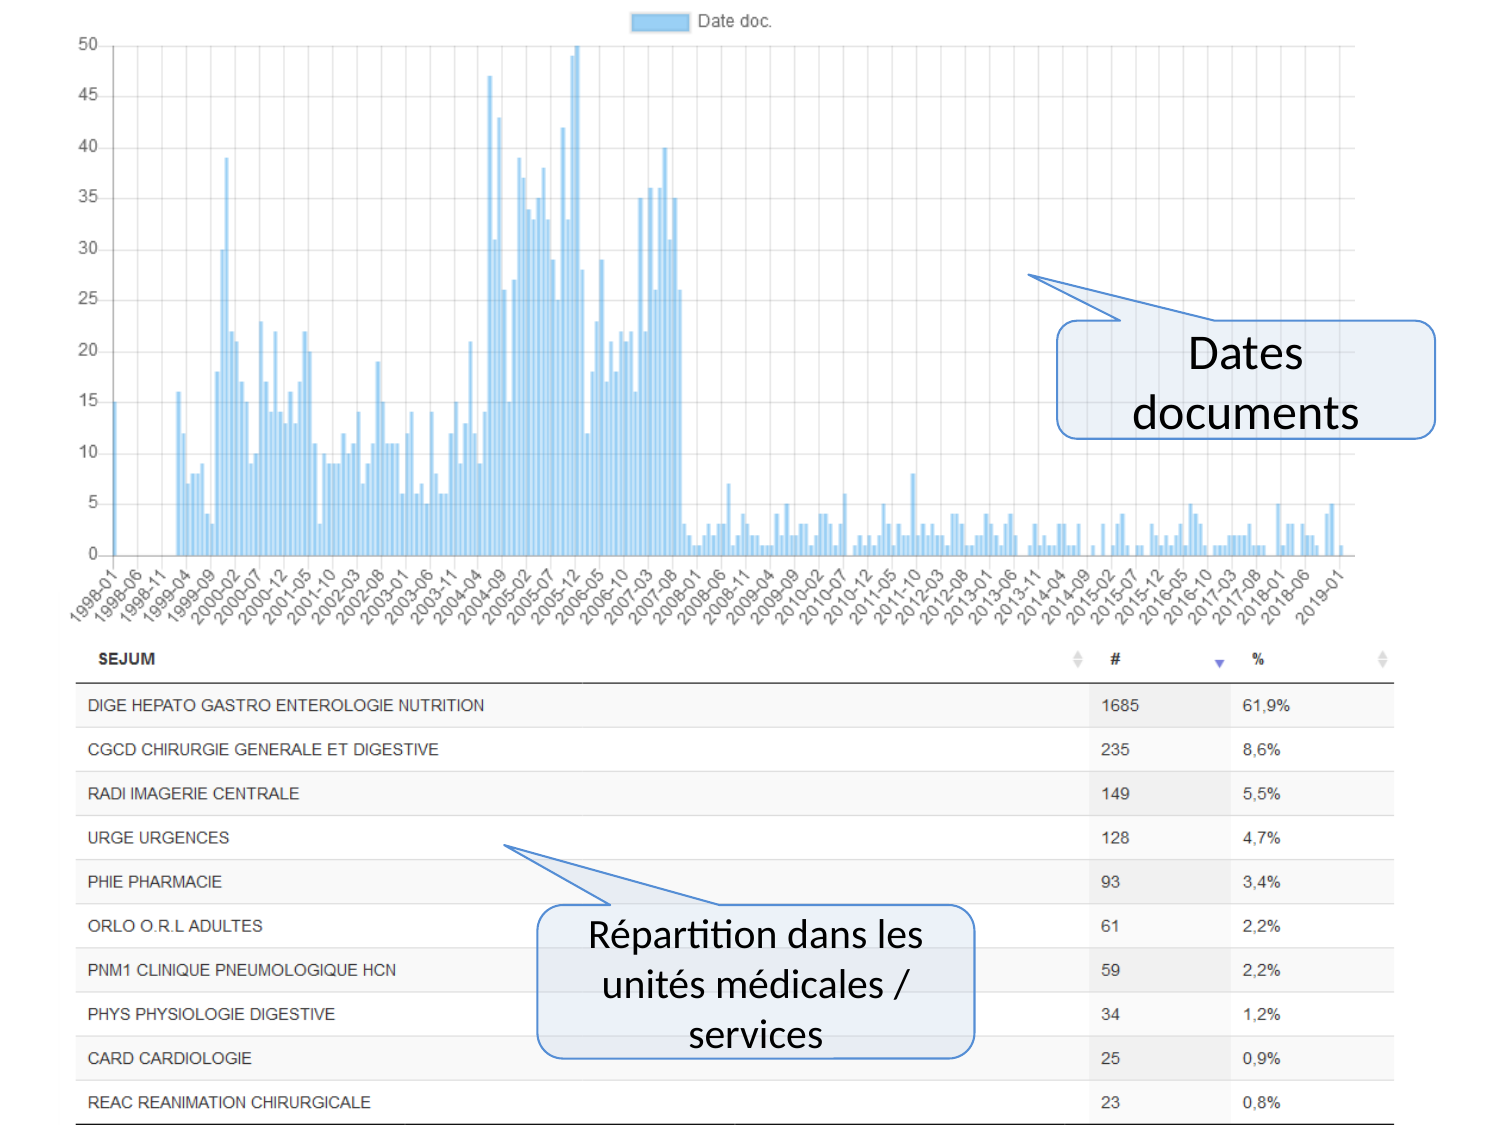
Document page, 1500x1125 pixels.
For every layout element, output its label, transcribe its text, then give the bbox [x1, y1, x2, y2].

text_box Dates documents [1360, 318, 1438, 441]
picture [58, 0, 1412, 1125]
